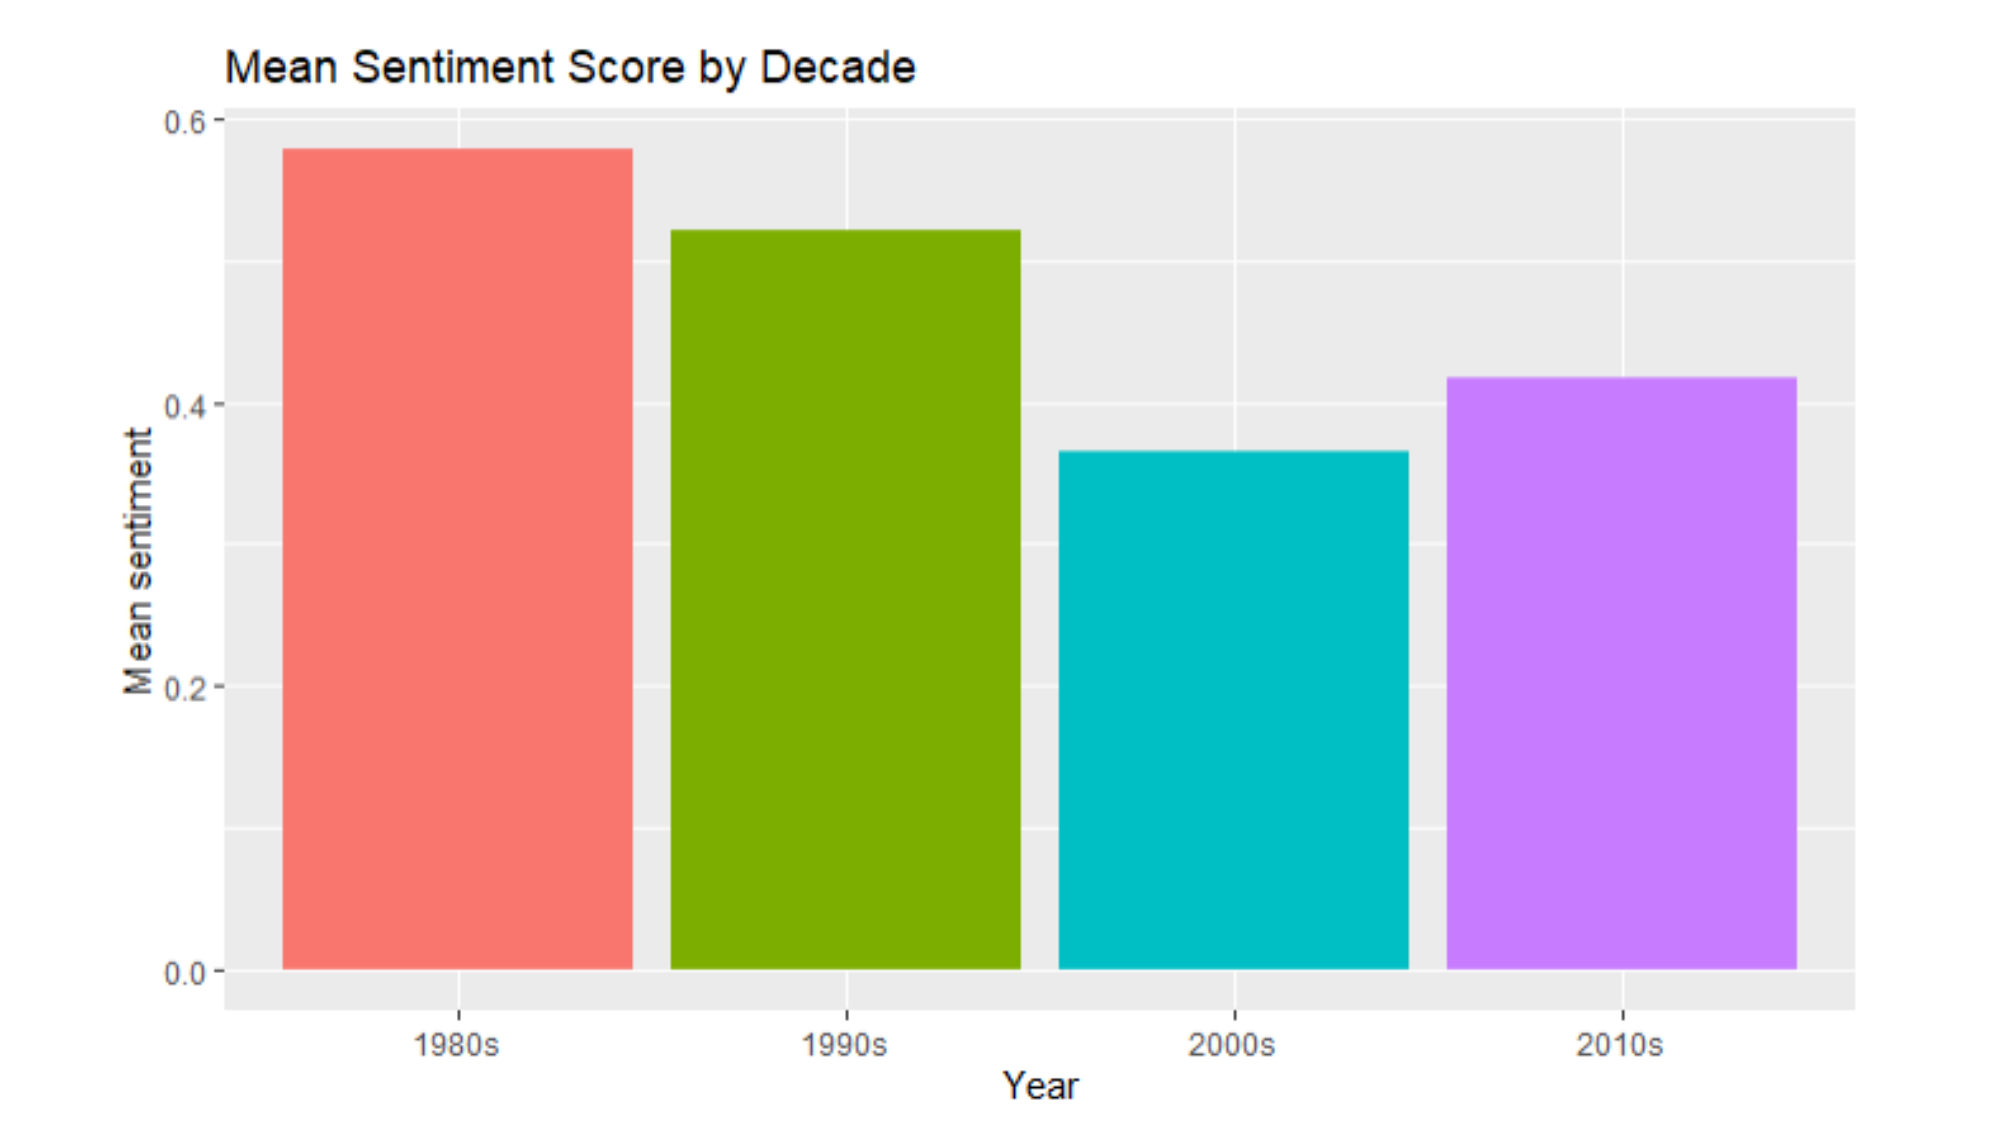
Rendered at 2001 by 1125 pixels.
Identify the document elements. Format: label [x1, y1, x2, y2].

picture [111, 25, 1889, 1125]
